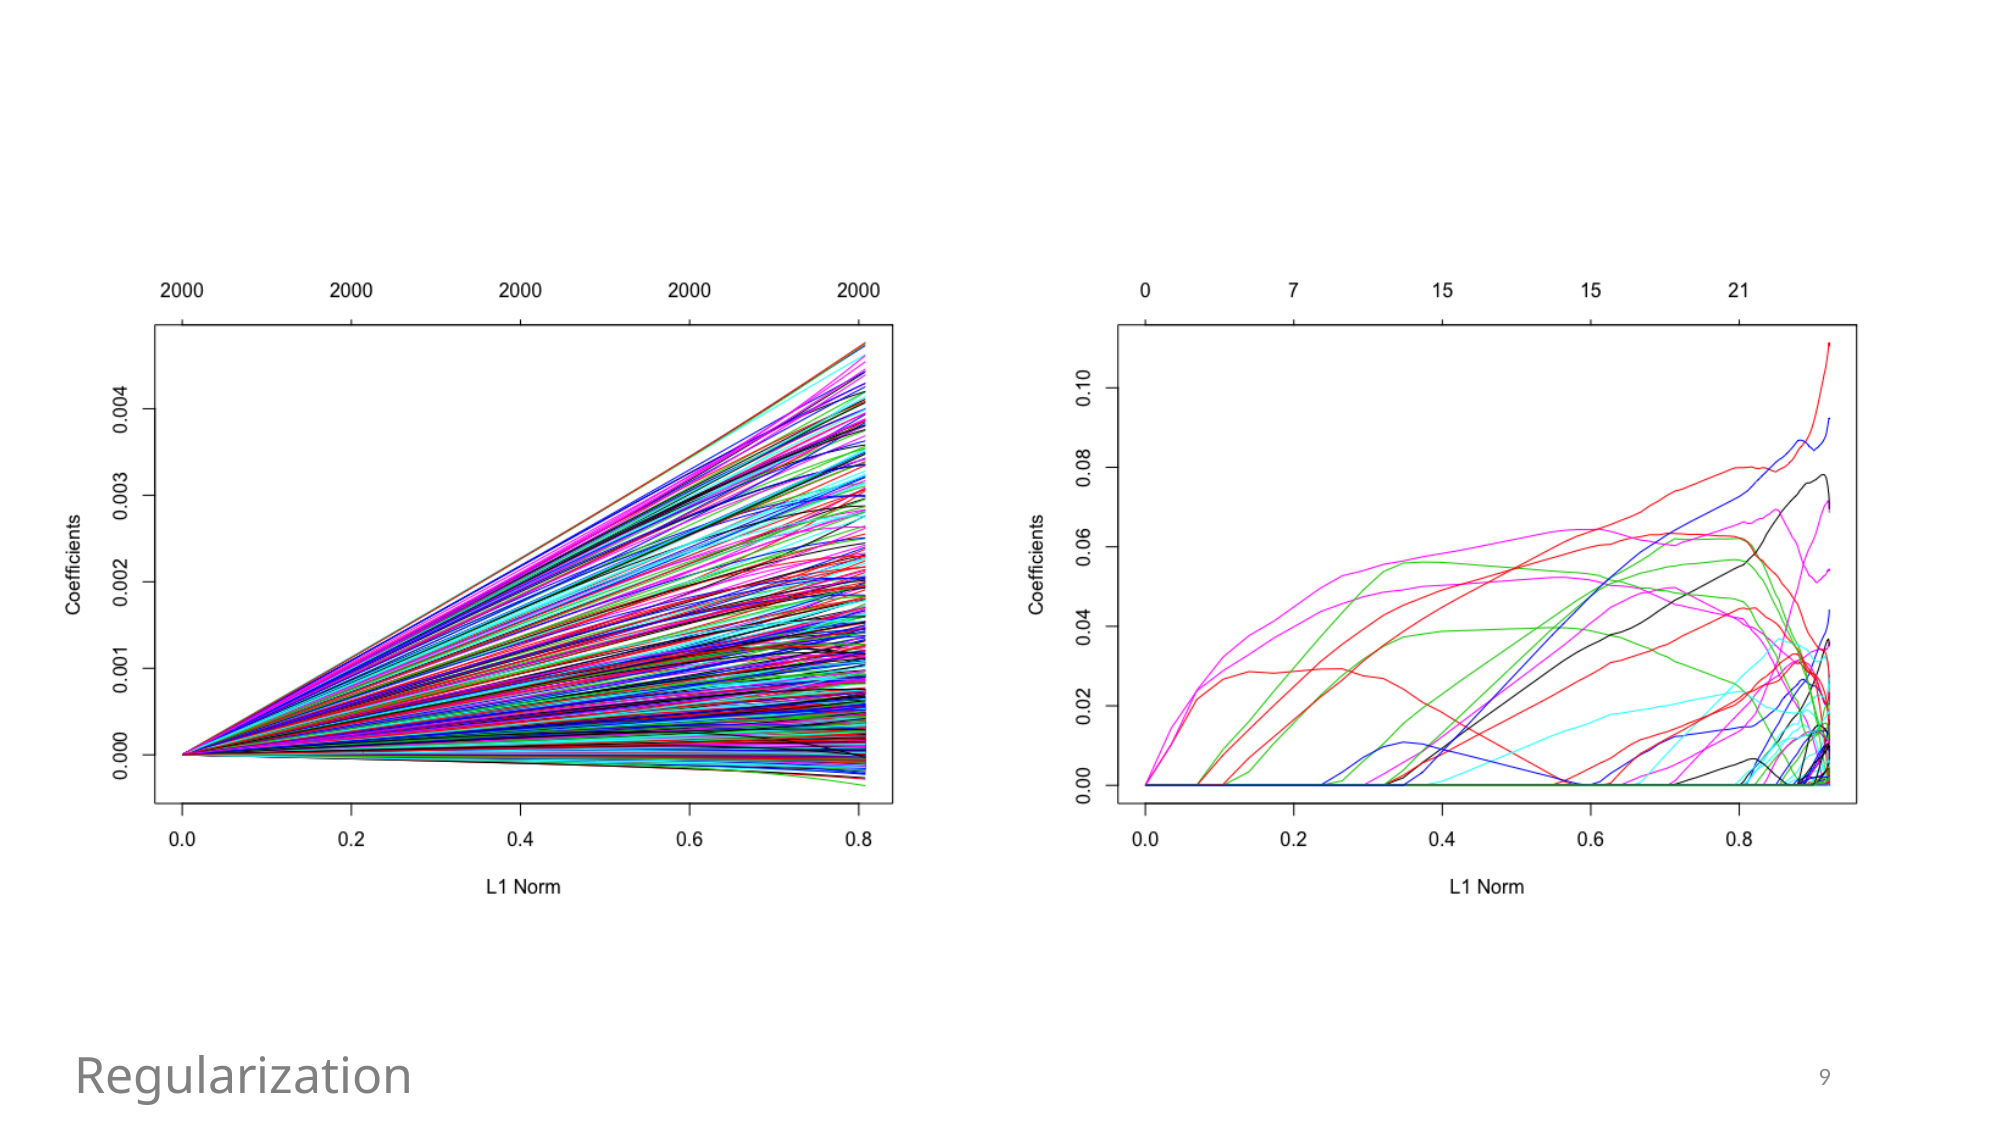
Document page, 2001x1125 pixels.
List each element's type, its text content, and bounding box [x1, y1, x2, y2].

text_box Regularization [59, 1036, 1529, 1111]
slide_number 9 [1529, 1045, 1847, 1106]
picture [59, 229, 942, 923]
picture [1022, 229, 1906, 923]
